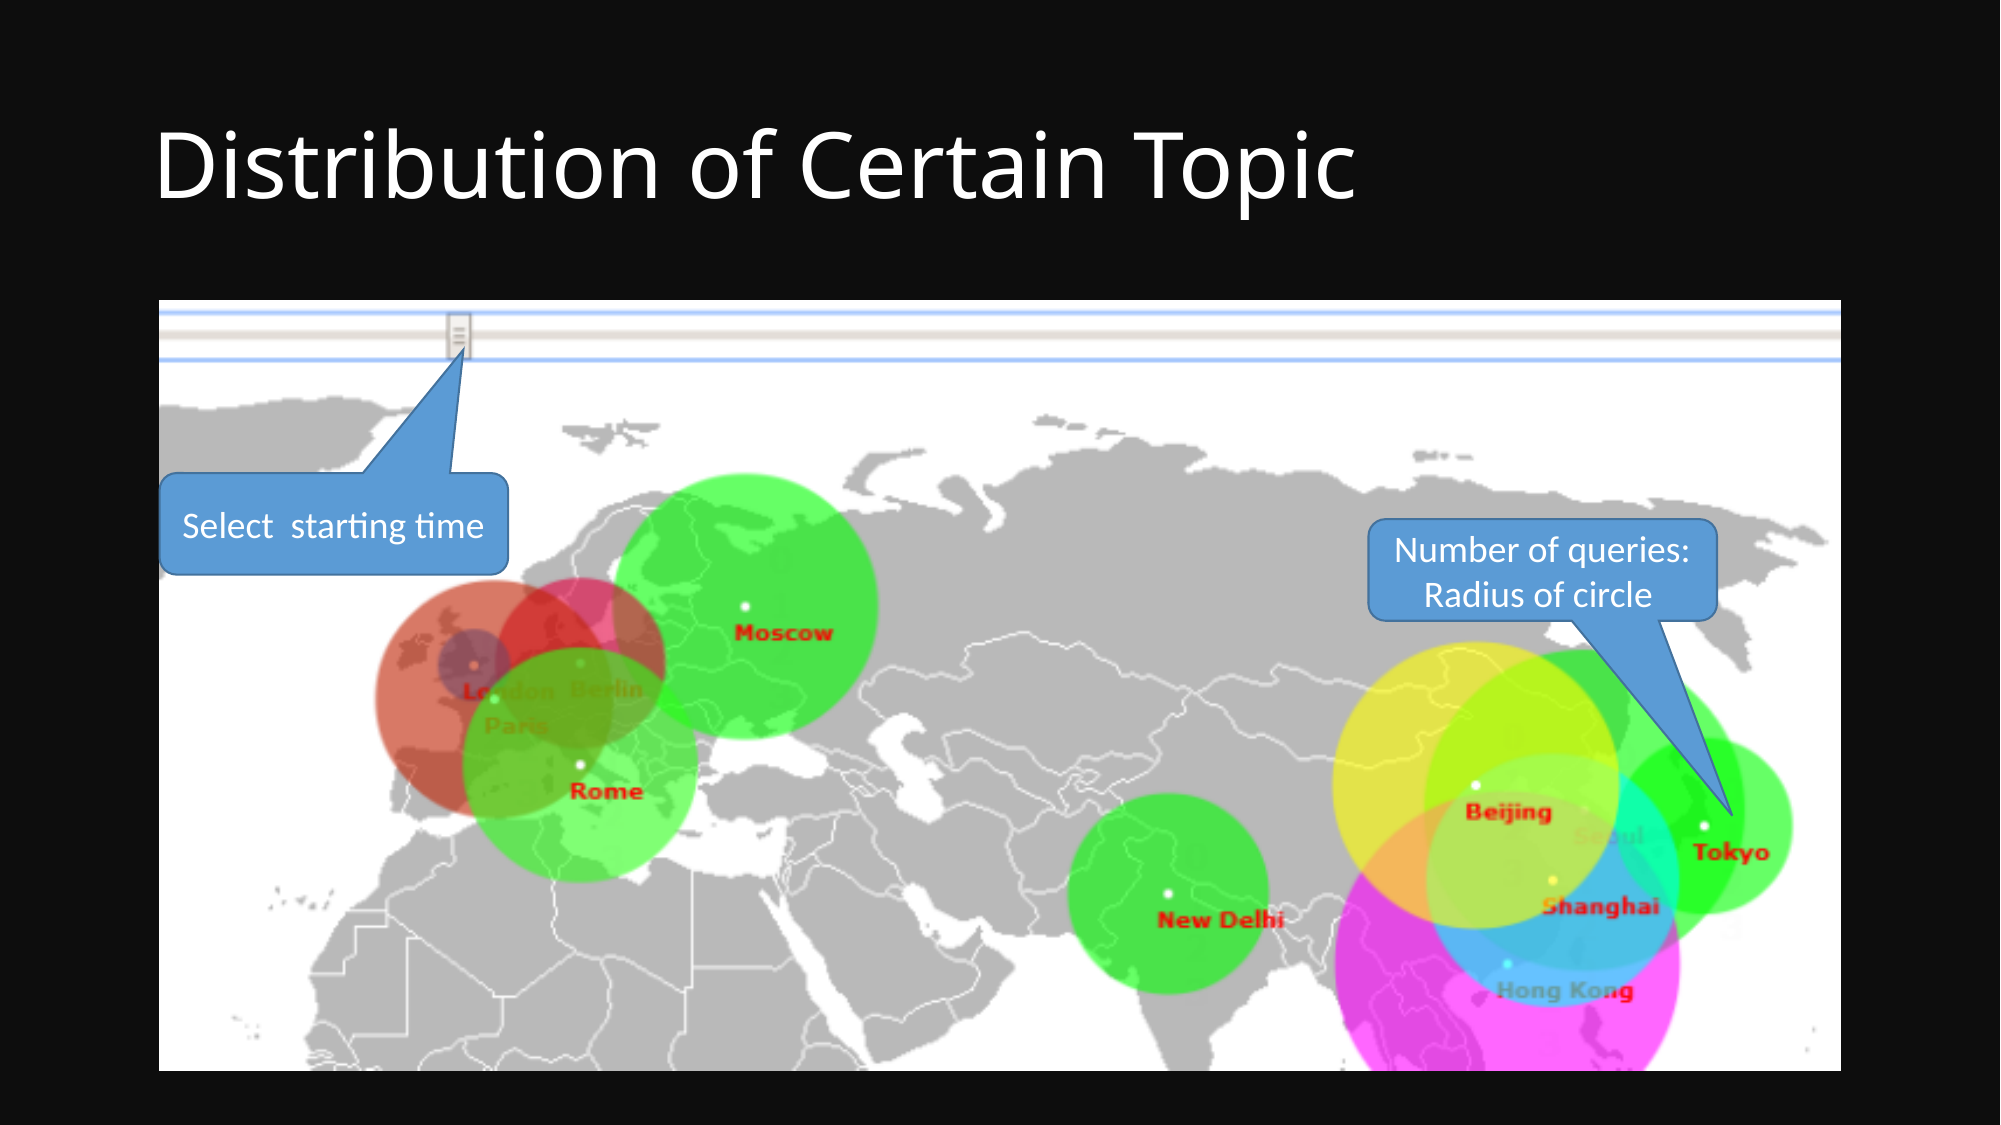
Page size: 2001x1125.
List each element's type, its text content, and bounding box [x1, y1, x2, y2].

title Distribution of Certain Topic [137, 59, 1863, 278]
picture [159, 300, 1841, 1071]
